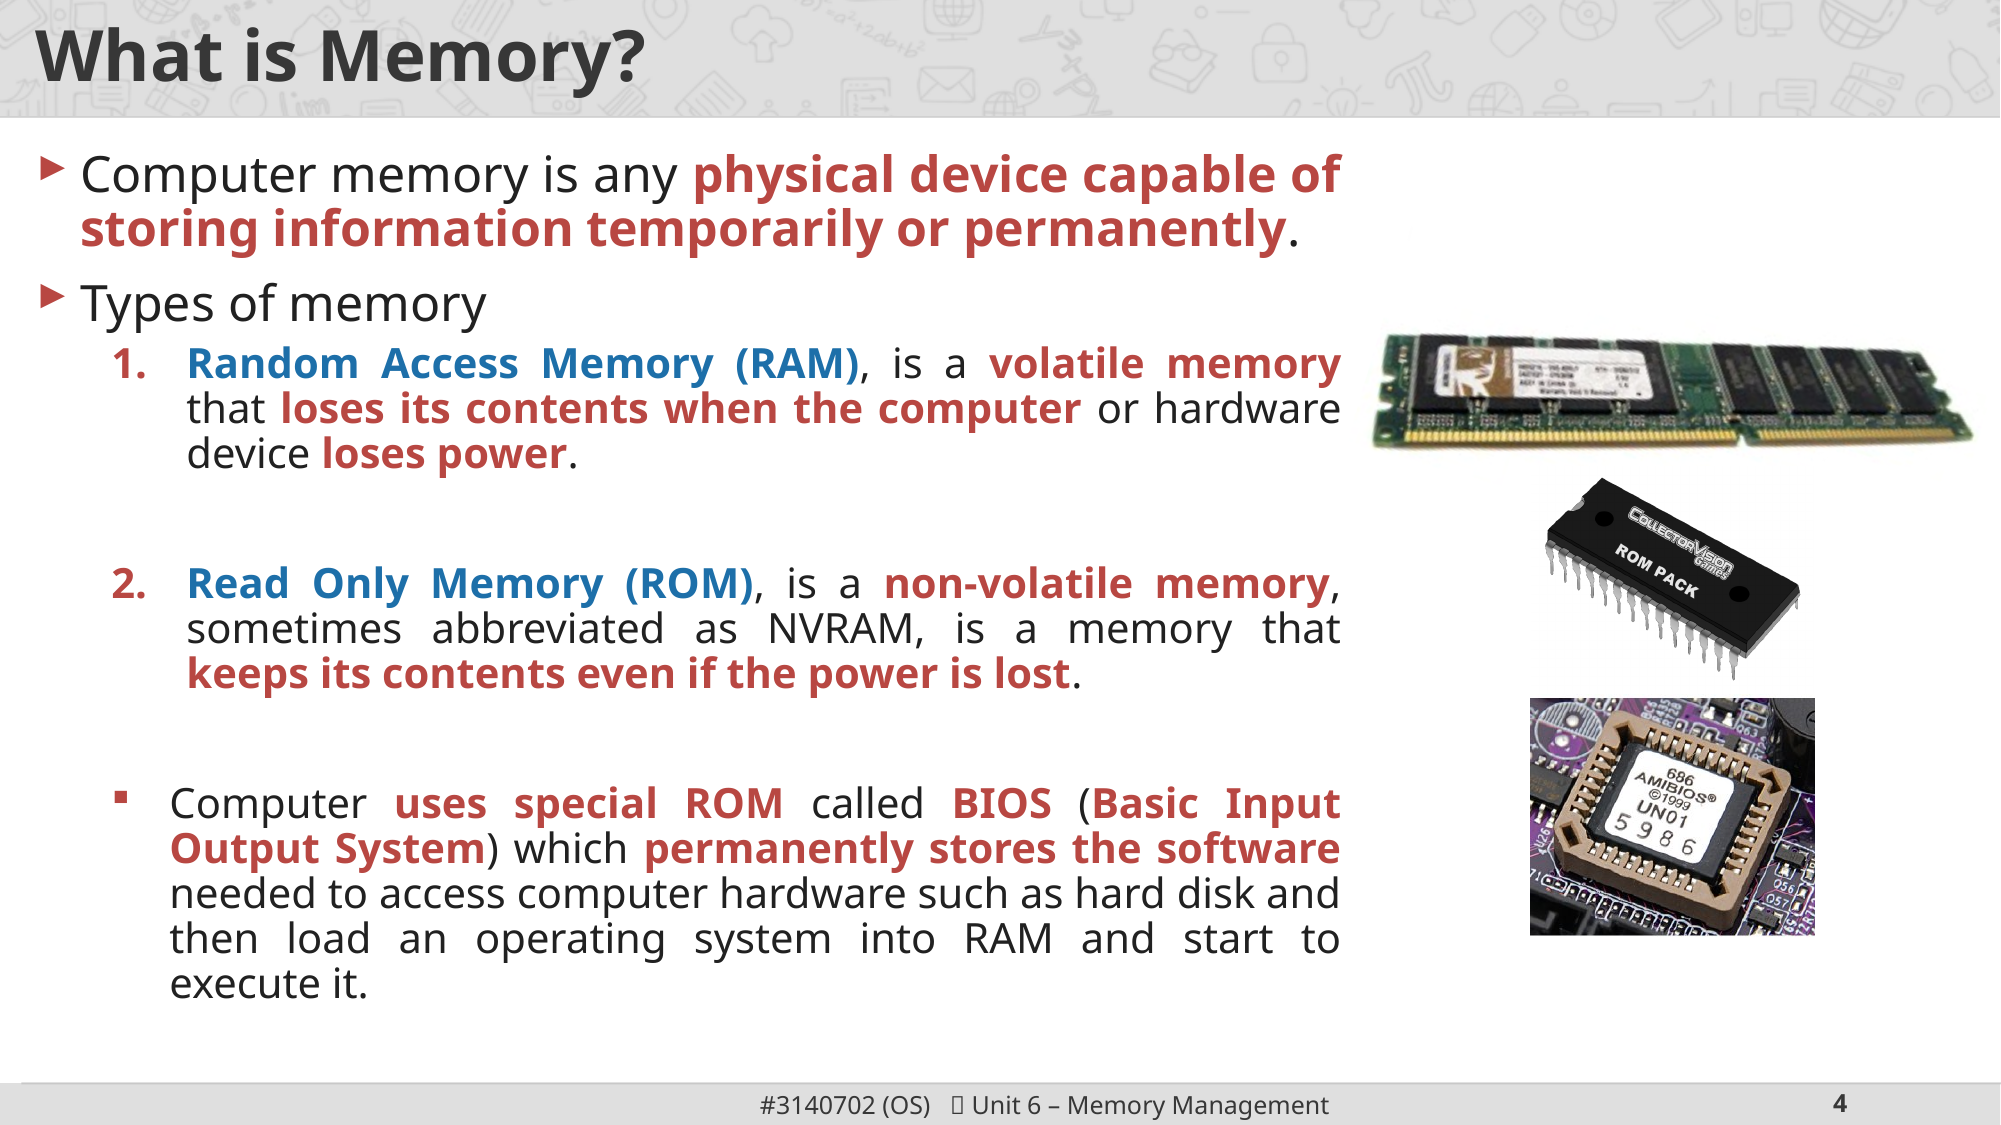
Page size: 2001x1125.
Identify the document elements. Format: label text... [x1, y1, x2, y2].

picture [1357, 196, 1999, 944]
title What is Memory? [0, 0, 2000, 117]
list Computer memory is any physical device capable of storing information temporarily or permanently. Types of memory Random Access Memory (RAM), is a volatile memory that loses its contents when the computer or hardware device loses power. Read Only Memory (ROM), is a non-volatile memory, sometimes abbreviated as NVRAM, is a memory that keeps its contents even if the power is lost. Computer uses special ROM called BIOS (Basic Input Output System) which permanently stores the software needed to access computer hardware such as hard disk and then load an operating system into RAM and start to execute it. [21, 141, 1357, 1059]
